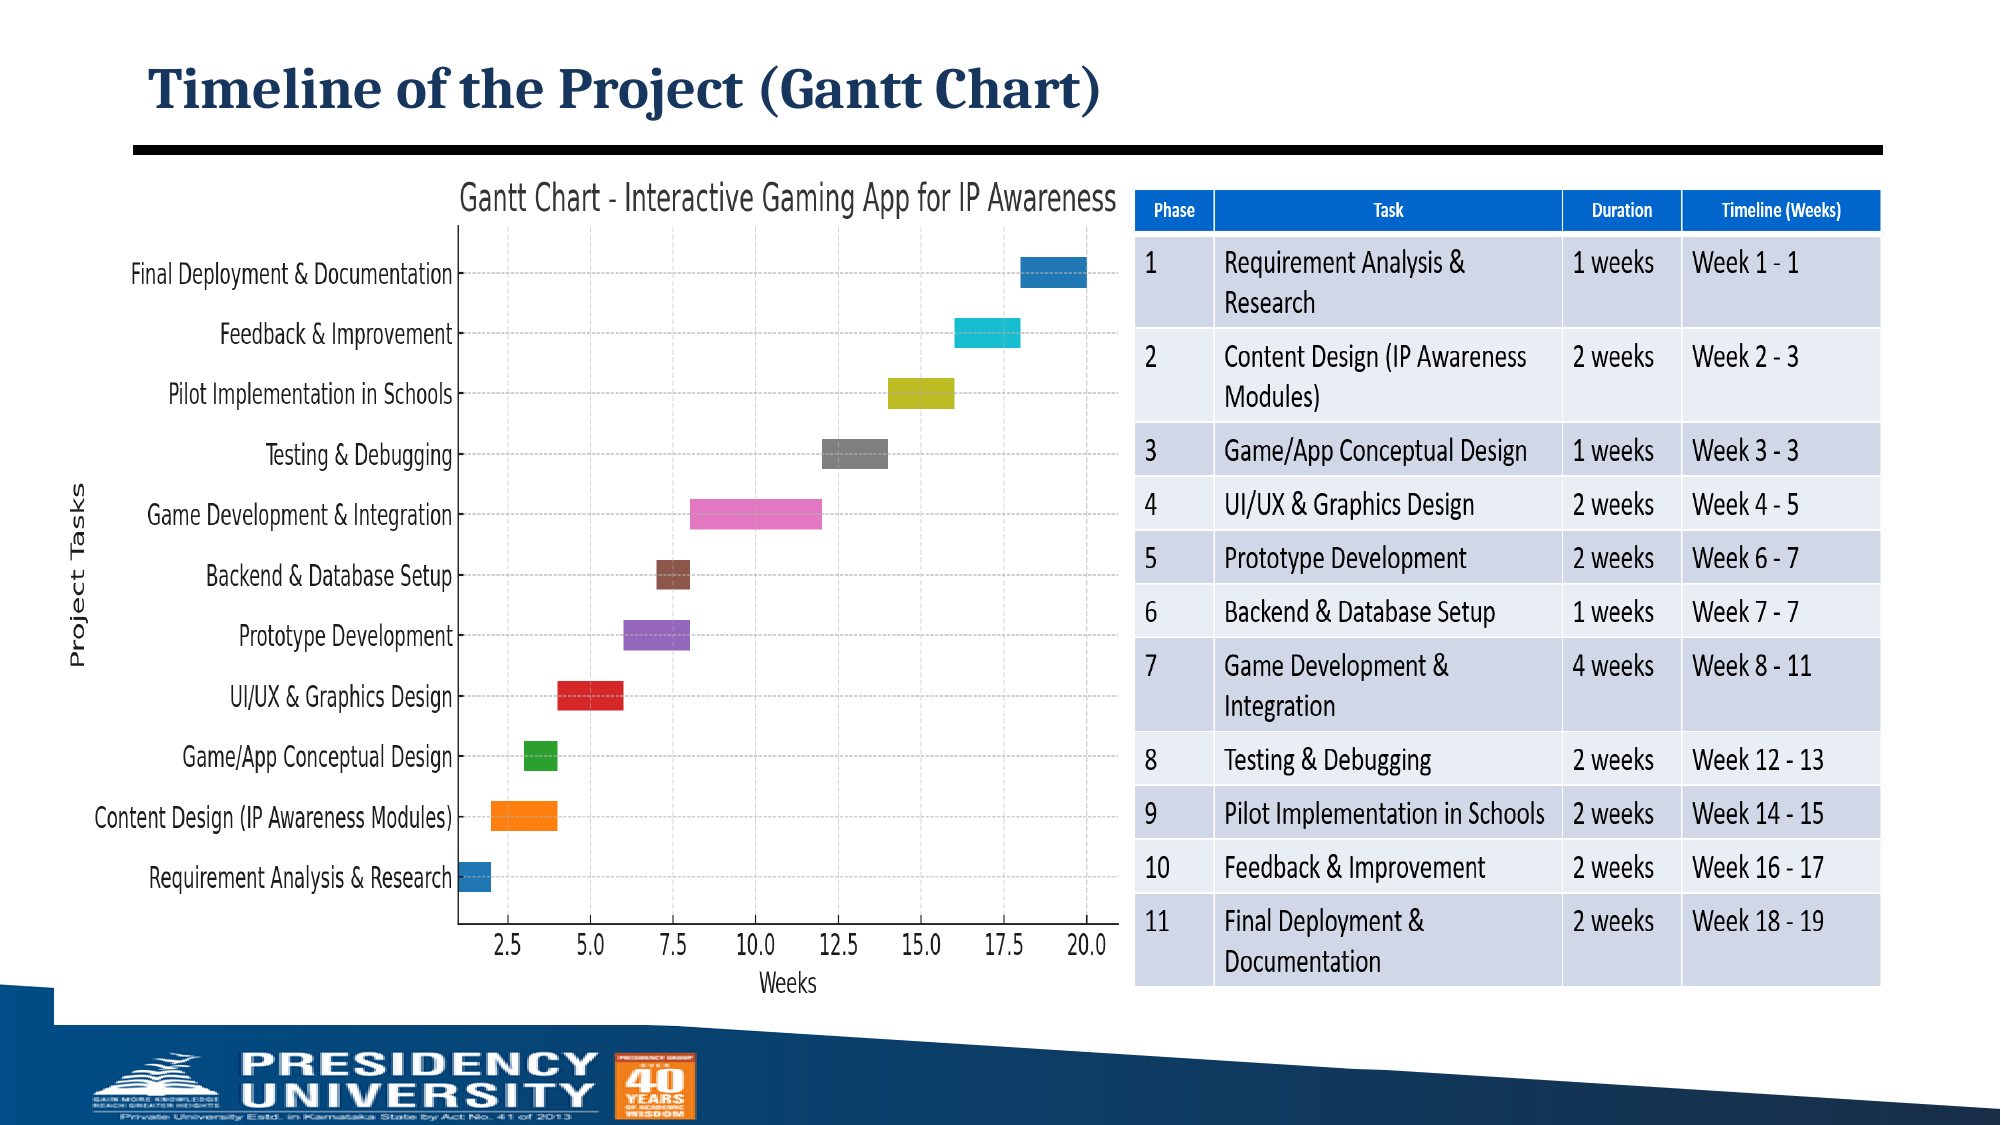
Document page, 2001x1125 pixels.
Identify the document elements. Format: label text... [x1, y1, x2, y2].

title Timeline of the Project (Gantt Chart) [133, 45, 1884, 125]
picture [0, 155, 2000, 1125]
